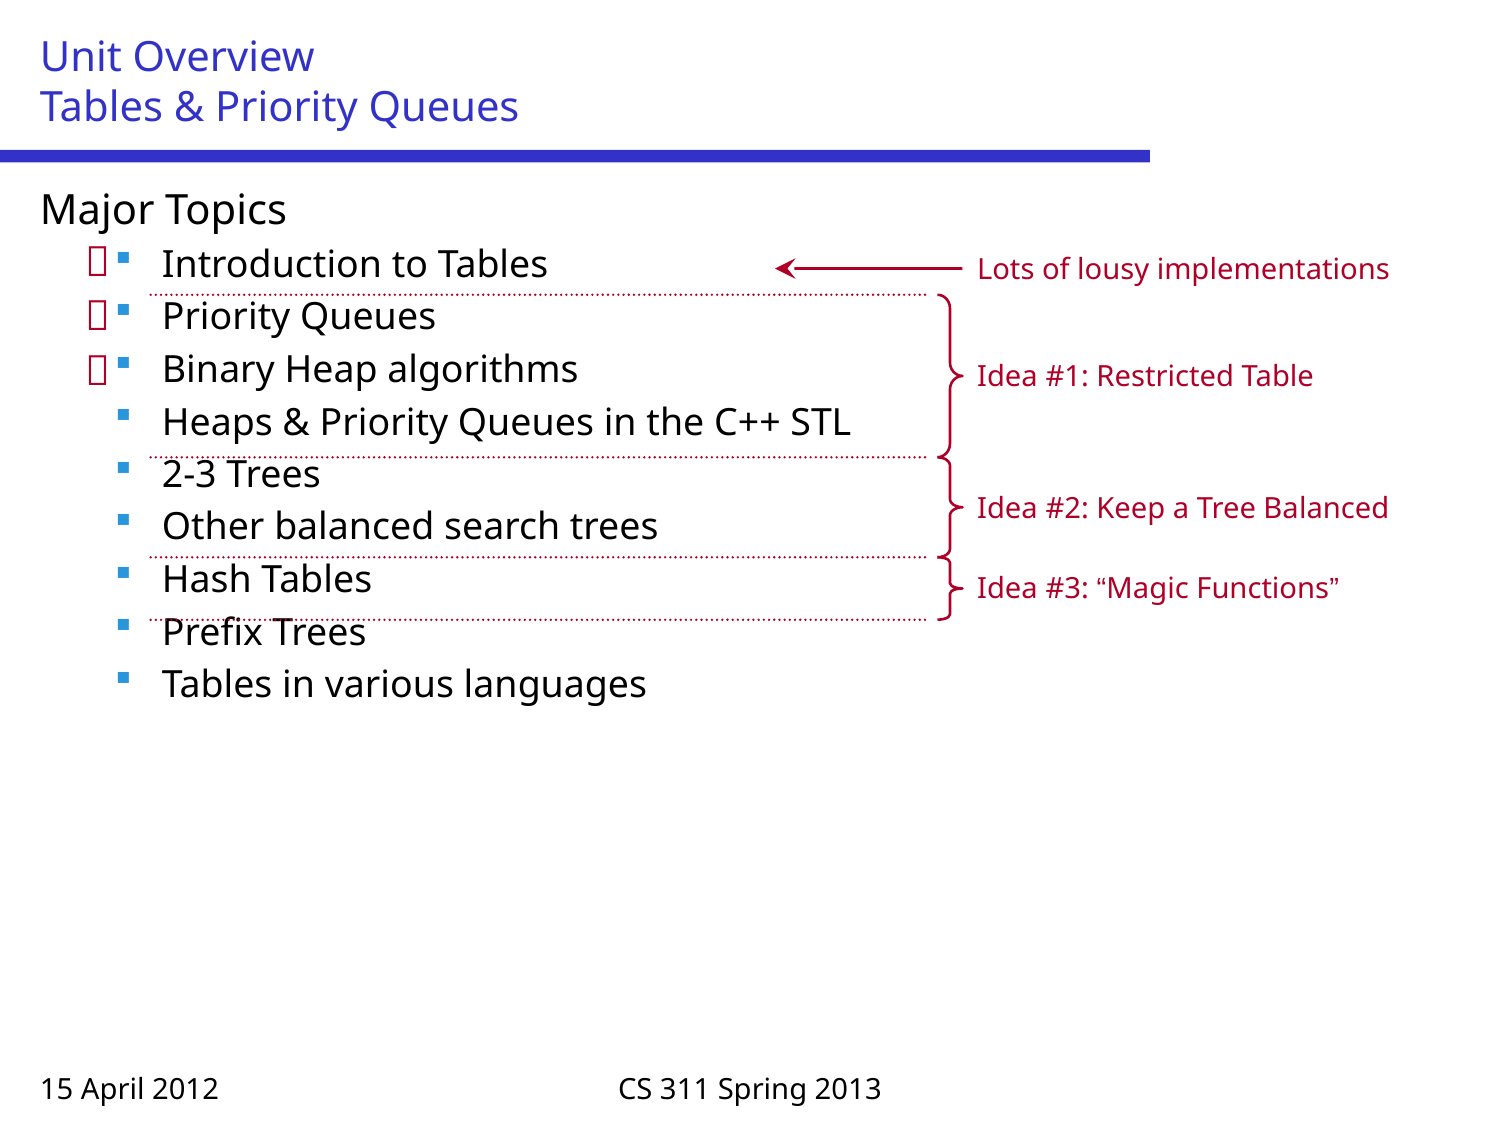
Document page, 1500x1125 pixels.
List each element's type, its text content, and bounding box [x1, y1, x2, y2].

text_box [937, 294, 962, 457]
text_box Idea #2: Keep a Tree Balanced [962, 482, 1475, 532]
text_box  [37, 281, 125, 336]
text_box  [37, 336, 125, 401]
list Major Topics Introduction to Tables Priority Queues Binary Heap algorithms Heaps & Priority Queues in the C++ STL 2-3 Trees Other balanced search trees Hash Tables Prefix Trees Tables in various languages [24, 174, 1475, 1050]
footer CS 311 Spring 2013 [387, 1062, 1113, 1113]
text_box [937, 457, 962, 557]
text_box Idea #1: Restricted Table [962, 349, 1475, 400]
text_box Lots of lousy implementations [962, 243, 1475, 294]
title Unit Overview Tables & Priority Queues [24, 24, 1475, 138]
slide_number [24, 1062, 375, 1113]
text_box [937, 557, 962, 620]
text_box Idea #3: “Magic Functions” [962, 562, 1475, 613]
text_box  [37, 227, 125, 281]
text_box [774, 258, 796, 279]
